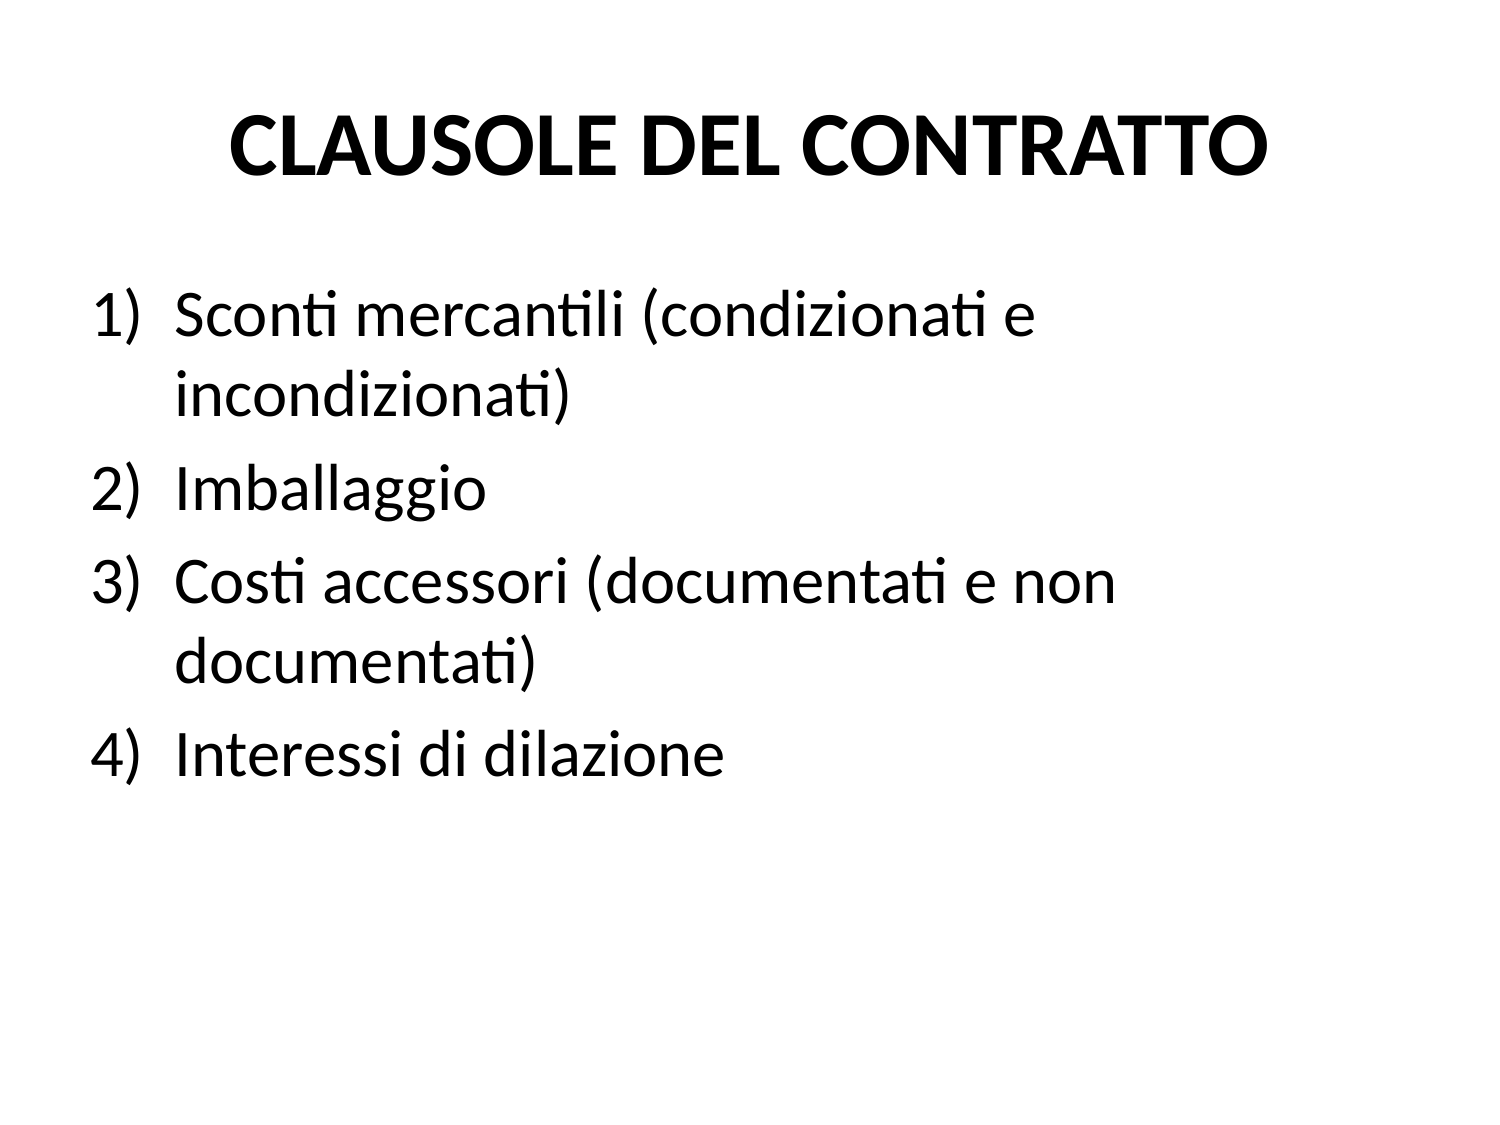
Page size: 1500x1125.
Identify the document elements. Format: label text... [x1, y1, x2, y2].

title CLAUSOLE DEL CONTRATTO [75, 45, 1425, 233]
list Sconti mercantili (condizionati e incondizionati) Imballaggio Costi accessori (documentati e non documentati) Interessi di dilazione [75, 262, 1425, 1005]
